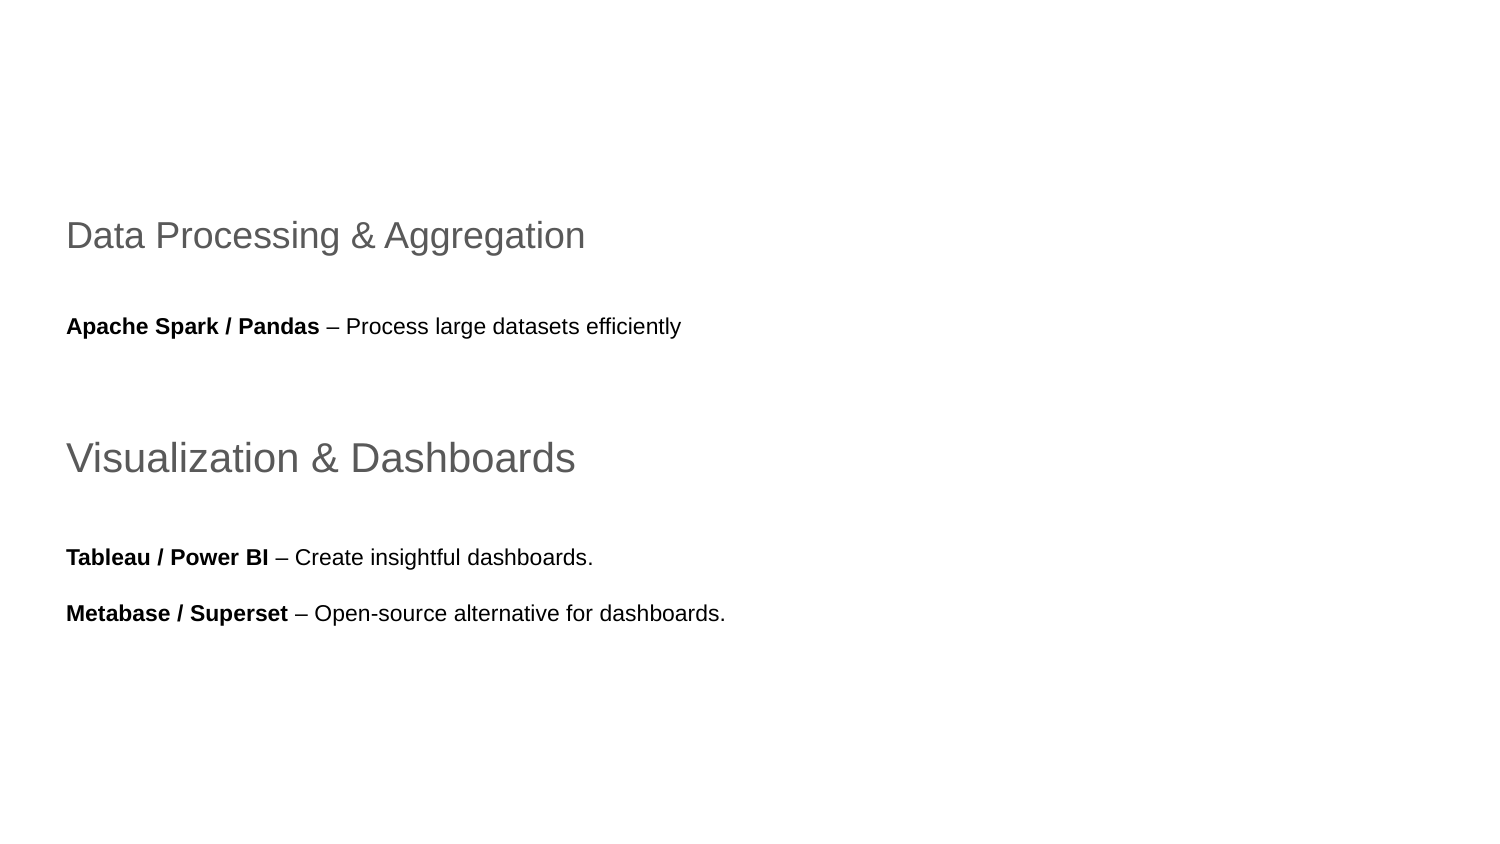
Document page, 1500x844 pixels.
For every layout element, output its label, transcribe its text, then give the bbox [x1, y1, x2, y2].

list Data Processing & Aggregation Apache Spark / Pandas – Process large datasets efficiently Visualization & Dashboards Tableau / Power BI – Create insightful dashboards. Metabase / Superset – Open-source alternative for dashboards. [51, 189, 1449, 750]
